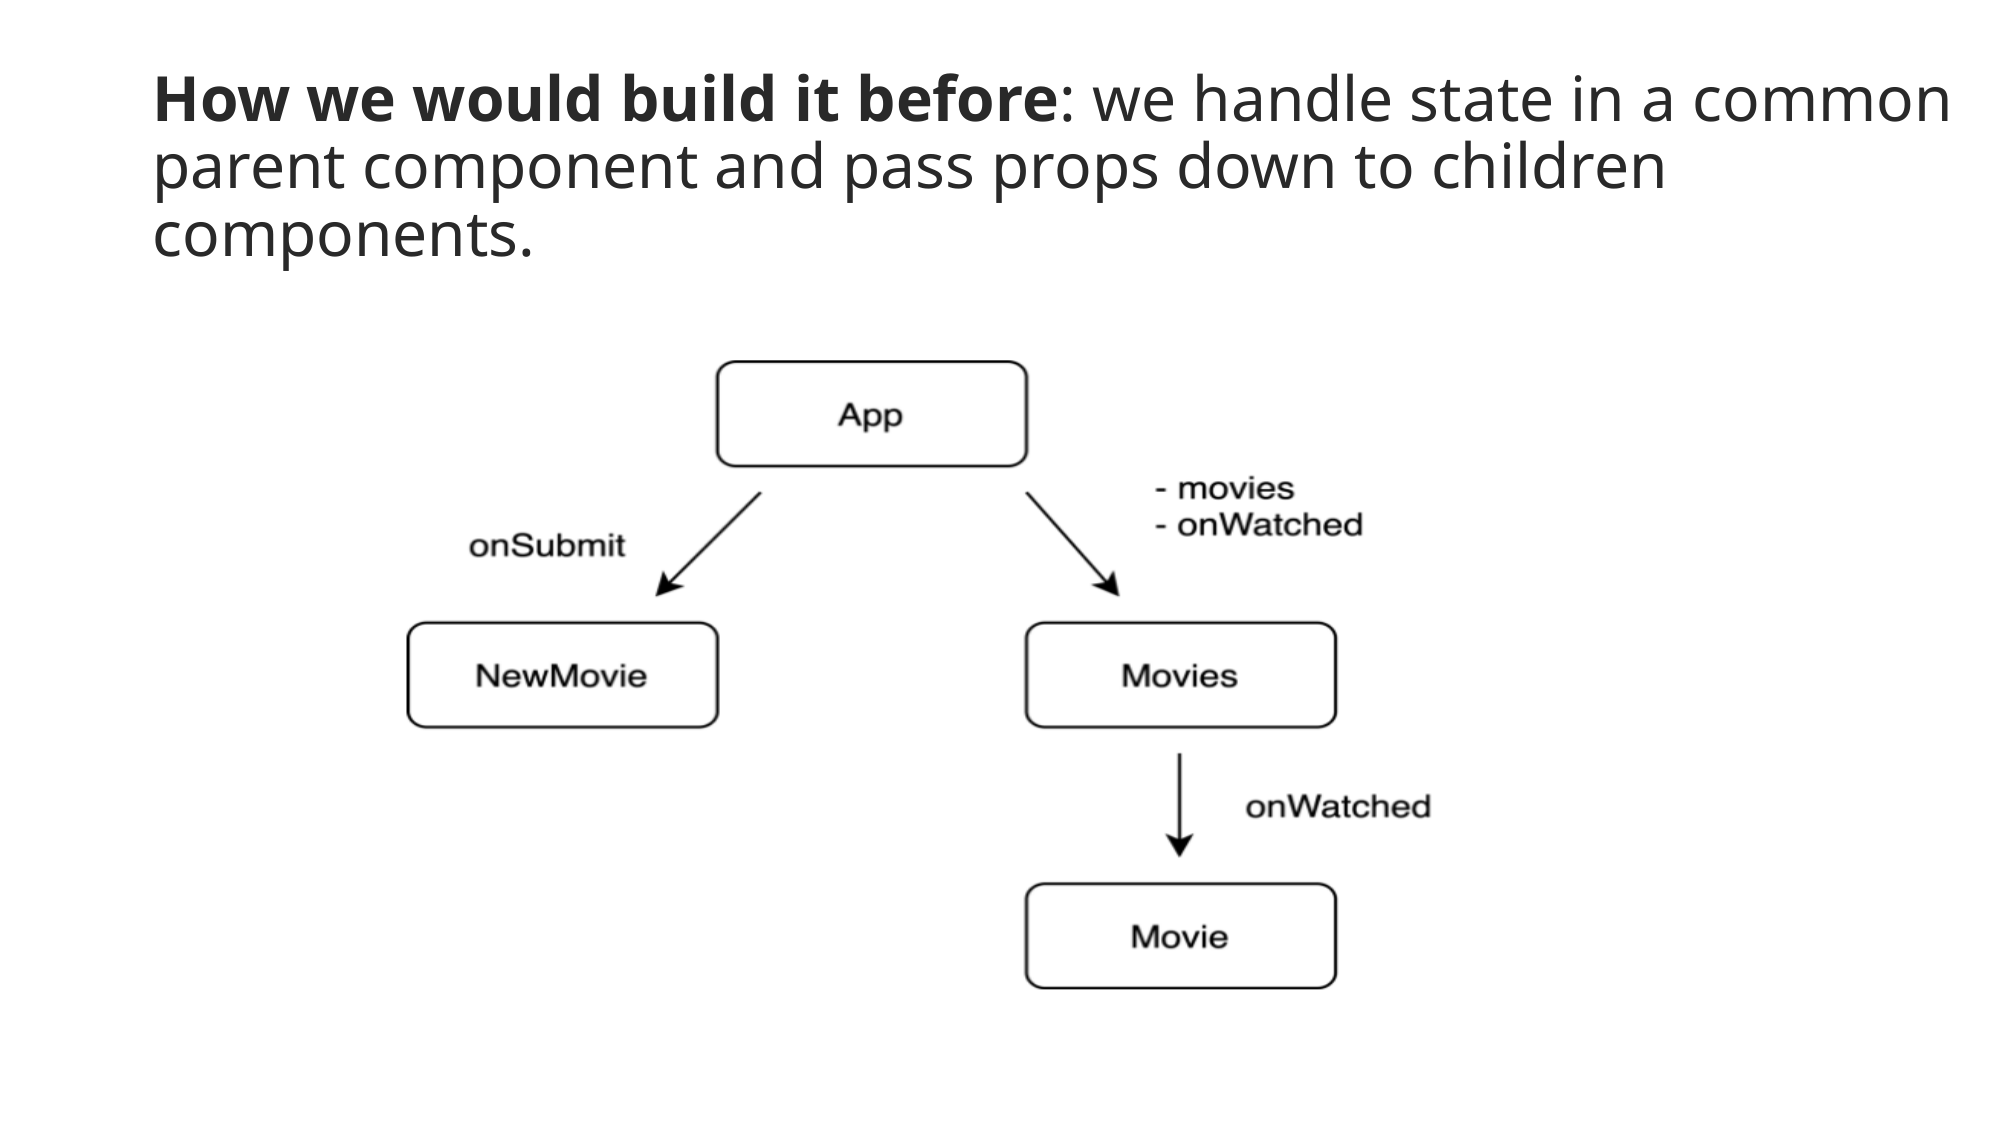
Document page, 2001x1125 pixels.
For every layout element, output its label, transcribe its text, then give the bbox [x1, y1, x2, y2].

title How we would build it before: we handle state in a common parent component and pass props down to children components. [137, 59, 2000, 278]
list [331, 327, 1513, 1006]
